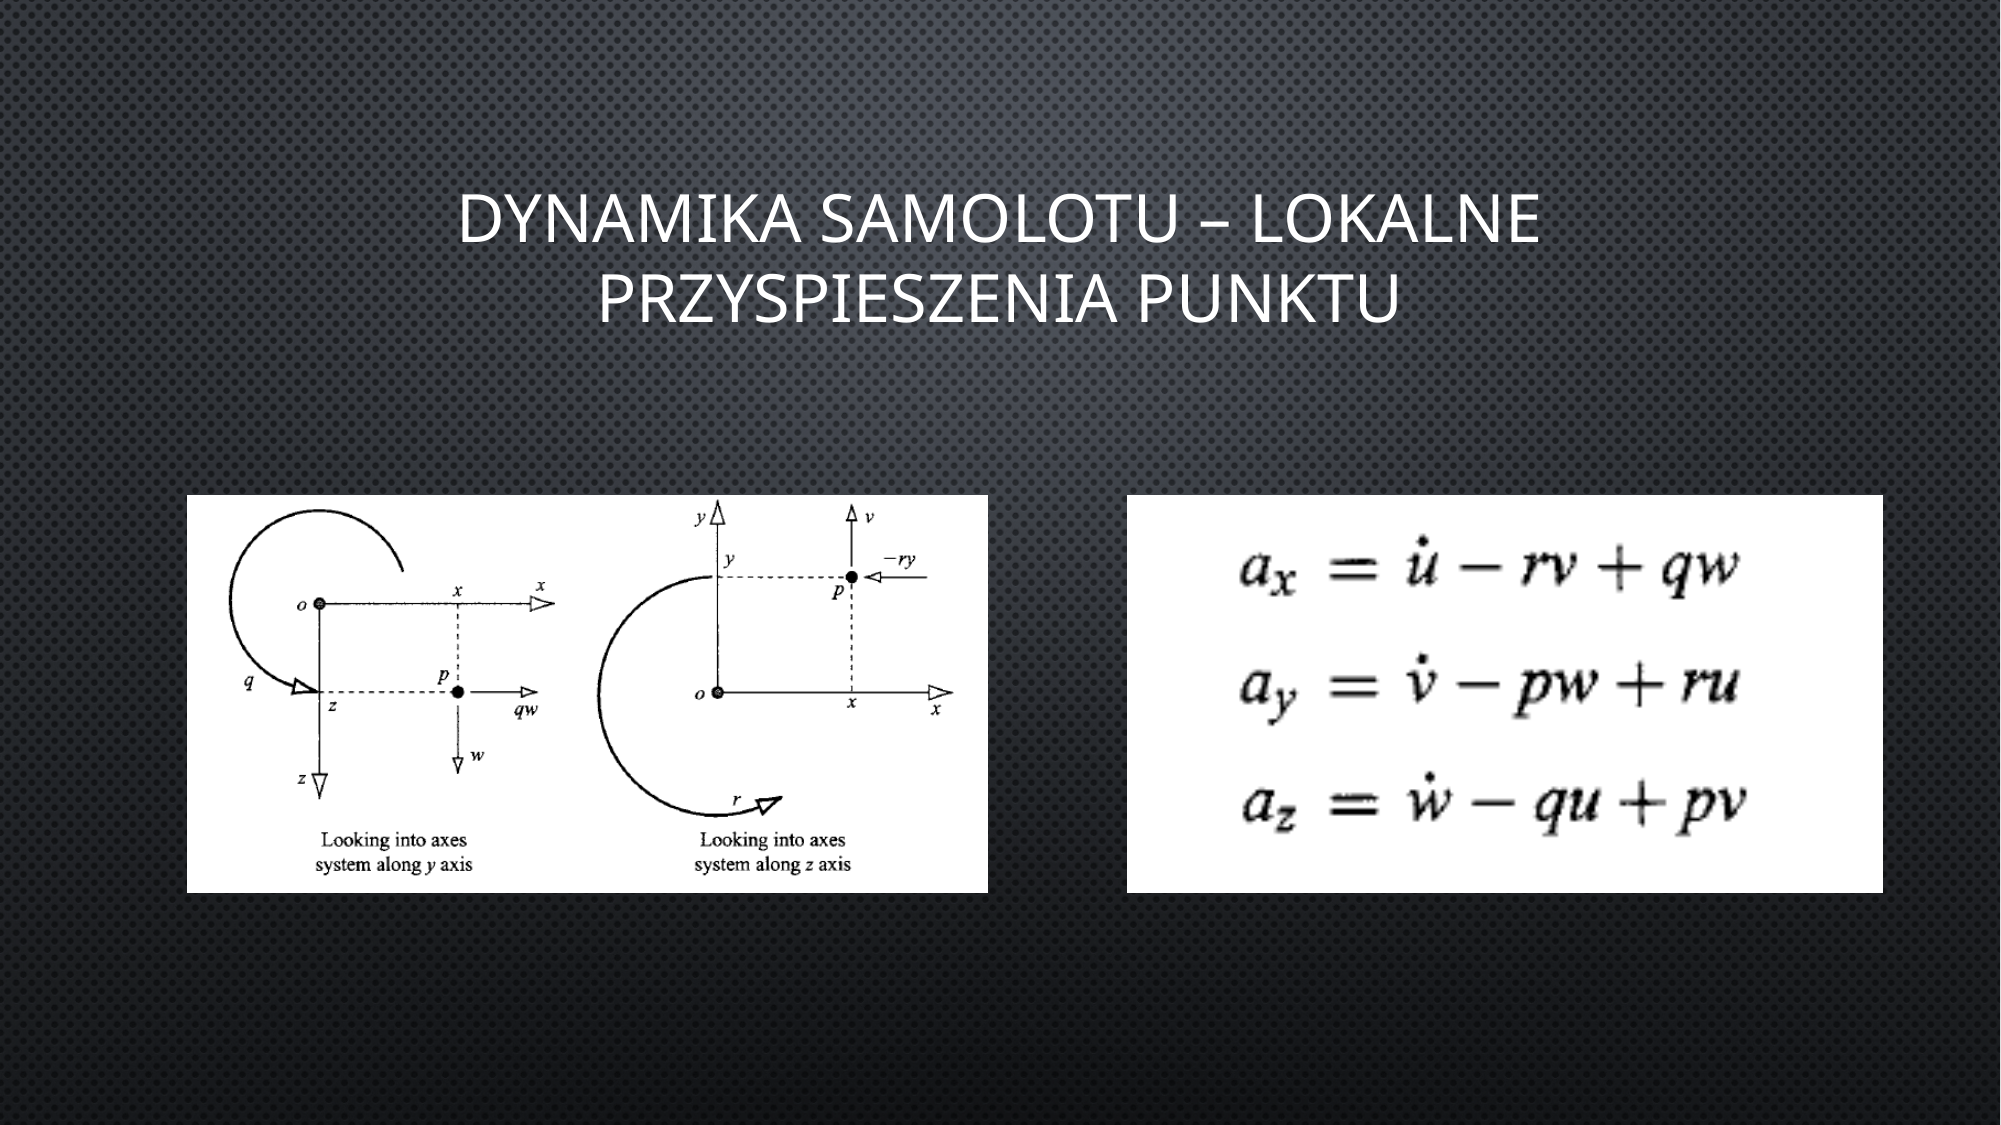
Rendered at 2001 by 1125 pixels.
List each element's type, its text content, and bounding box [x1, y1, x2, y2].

title Dynamika Samolotu – lokalne przyspieszenia punktu [187, 99, 1813, 413]
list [1127, 494, 1883, 893]
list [186, 494, 988, 893]
